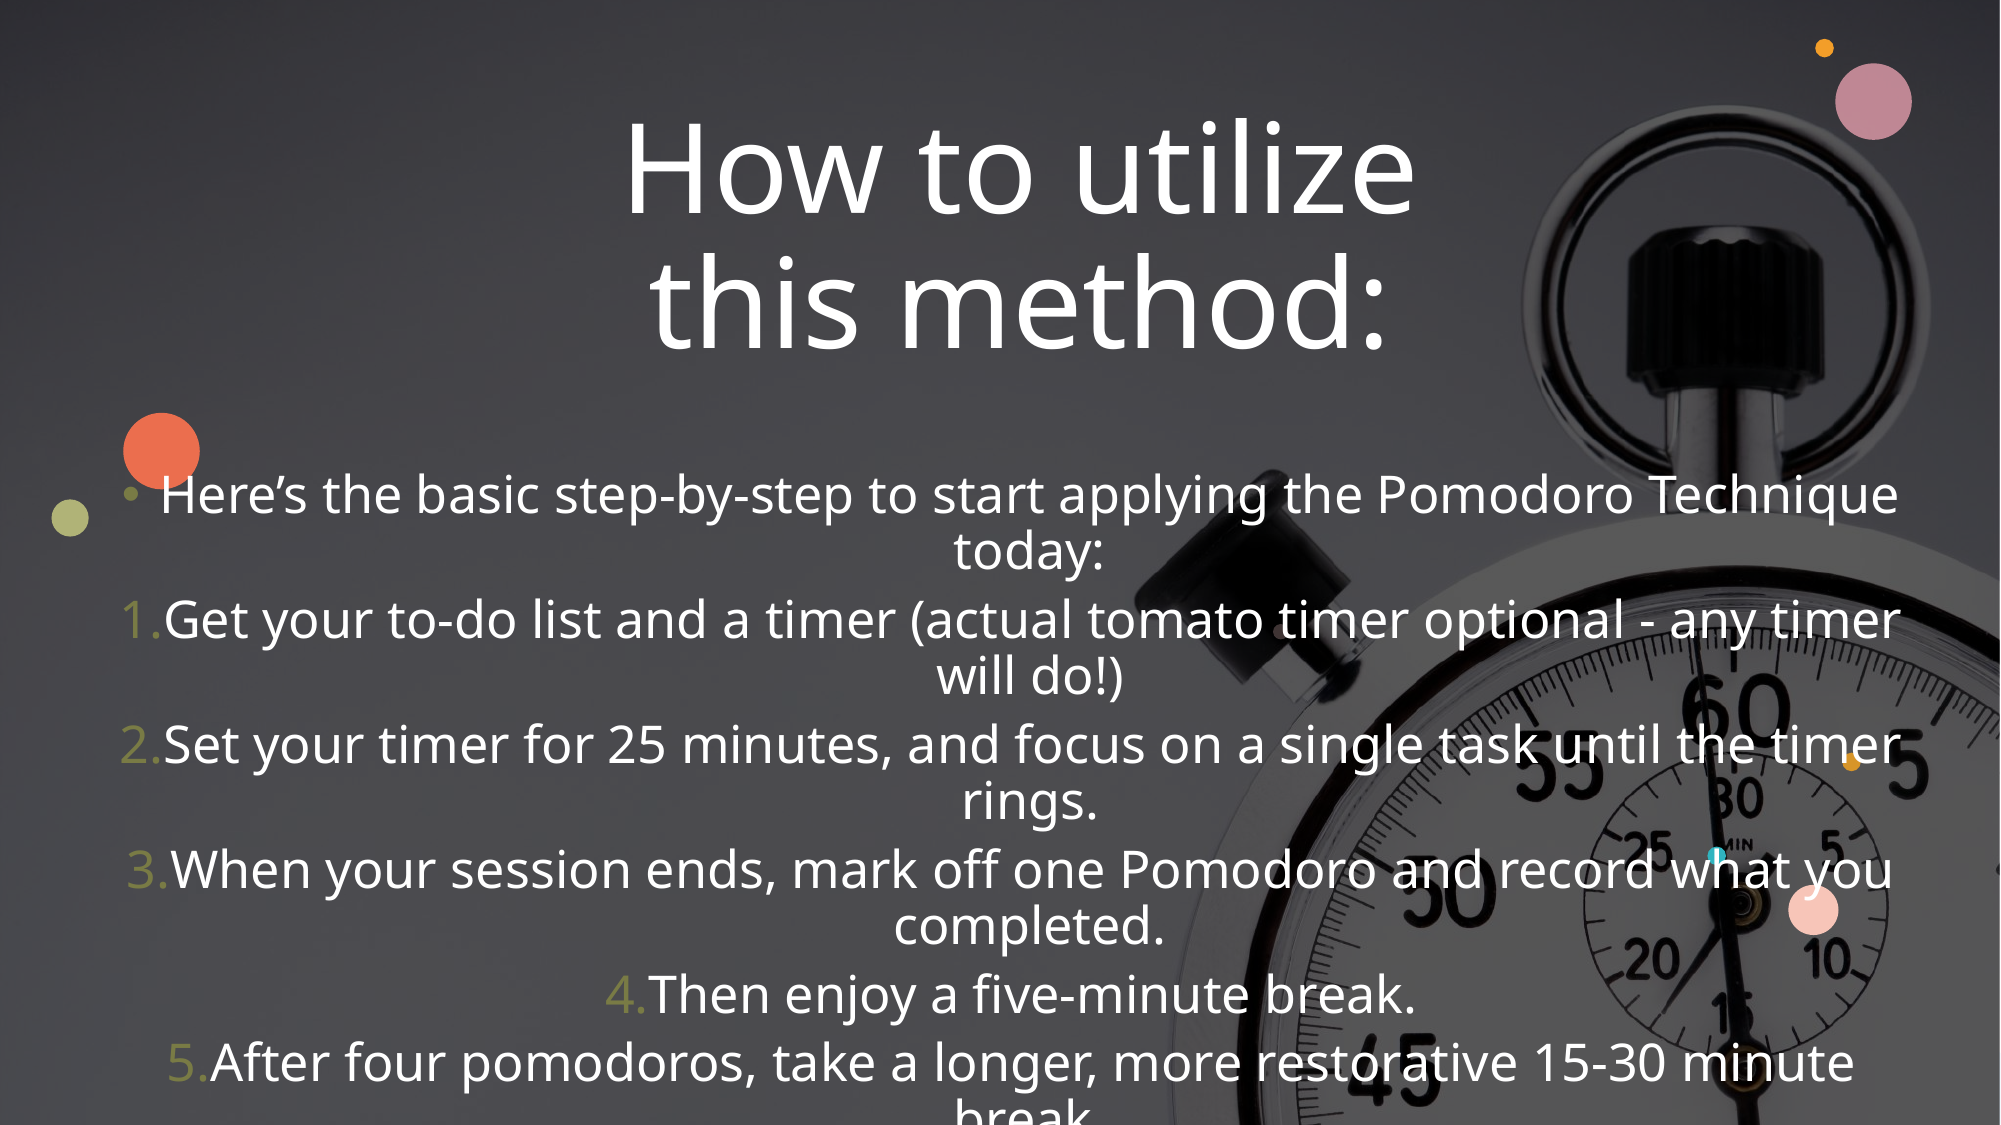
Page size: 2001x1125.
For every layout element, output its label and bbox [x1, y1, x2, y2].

picture [0, 0, 2000, 1125]
text_box [51, 38, 1912, 936]
